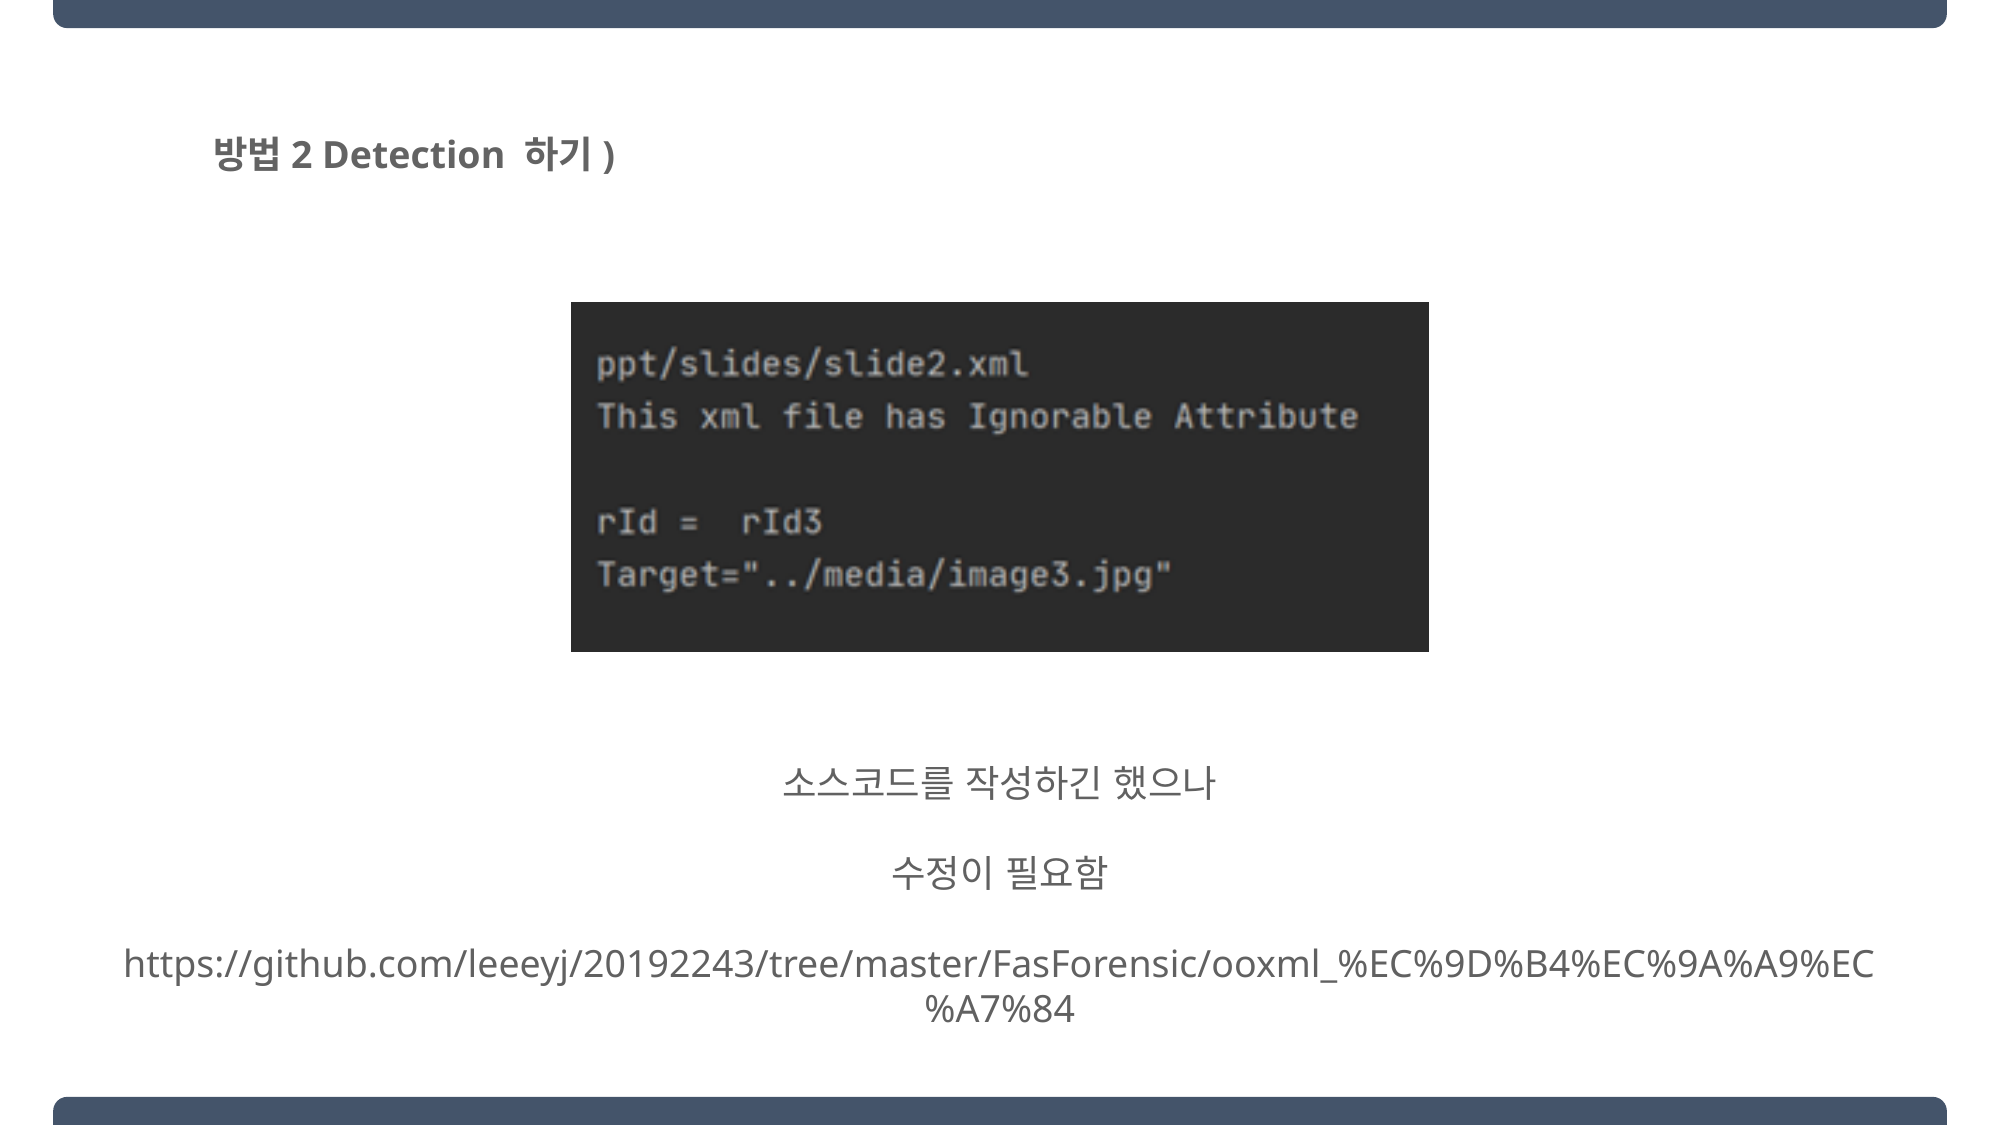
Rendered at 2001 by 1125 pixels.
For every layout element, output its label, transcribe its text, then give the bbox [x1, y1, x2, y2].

picture [571, 302, 1429, 652]
text_box [52, 1095, 1948, 1125]
text_box 방법2 Detection 하기) [198, 124, 1428, 184]
text_box [52, 0, 1948, 30]
text_box 소스코드를 작성하긴 했으나 수정이 필요함 https://github.com/leeeyj/20192243/tree/master/FasForensic/ooxml_%EC%9D%B4%EC%9A%A9%EC%A7%84 [47, 752, 1953, 1038]
